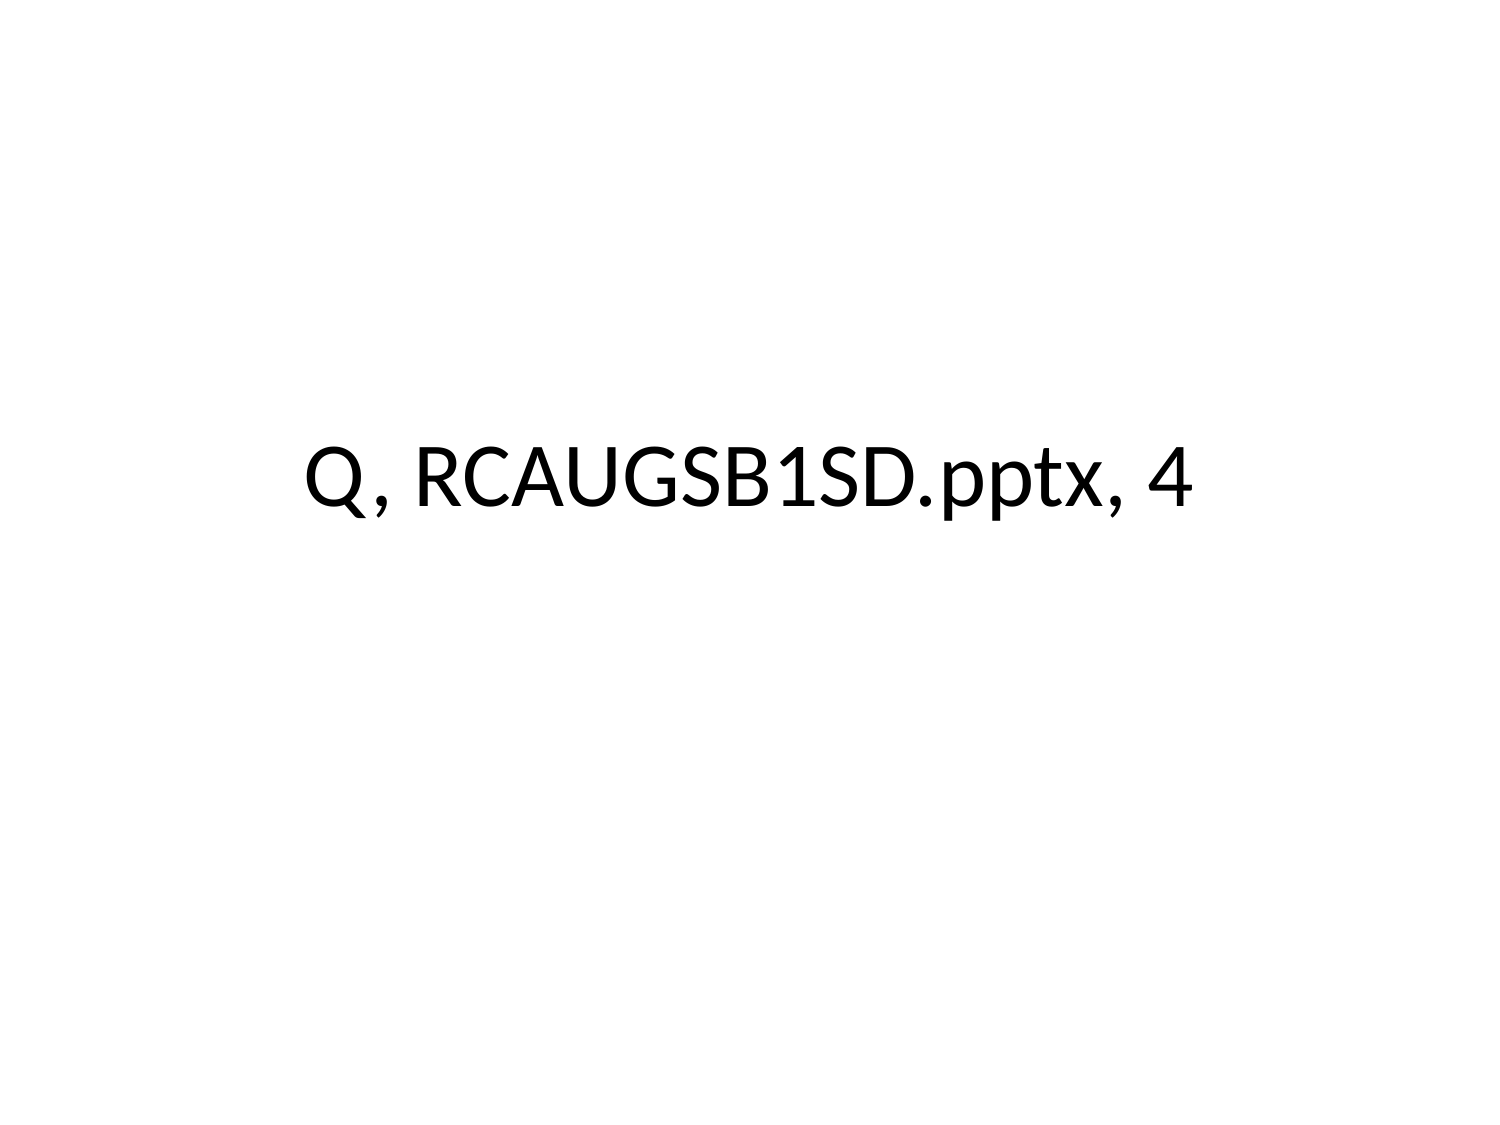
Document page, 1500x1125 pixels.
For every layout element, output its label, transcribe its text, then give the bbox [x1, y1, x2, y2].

title Q, RCAUGSB1SD.pptx, 4 [112, 349, 1388, 591]
